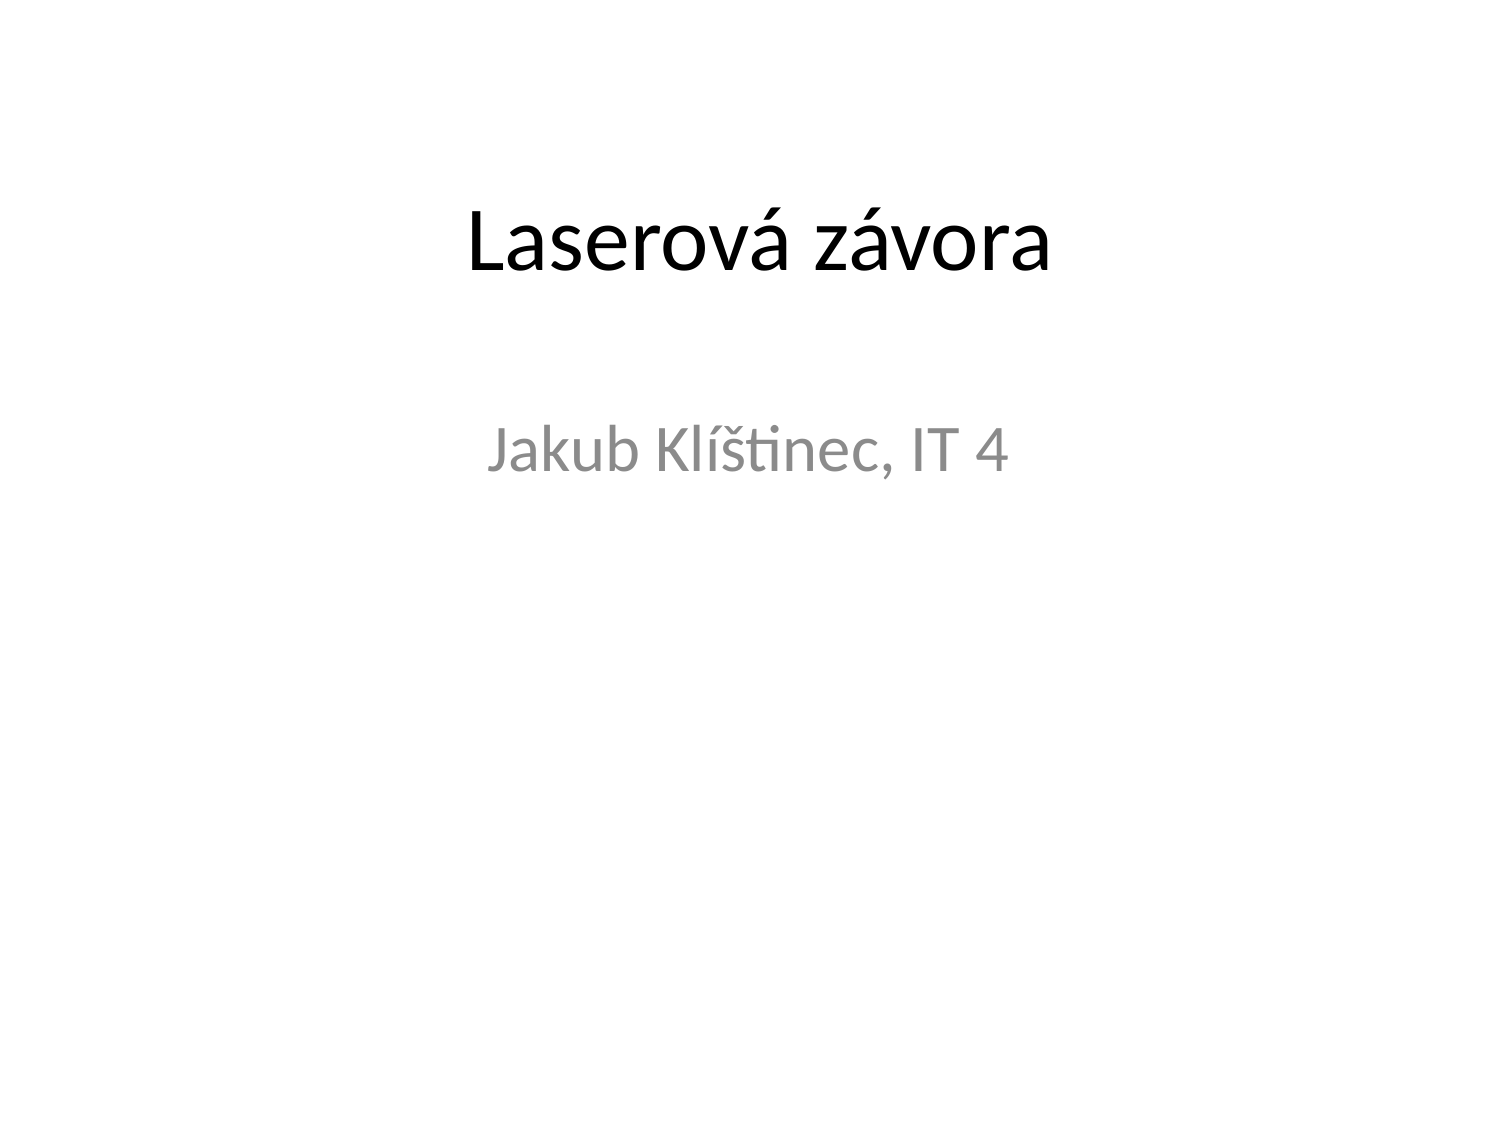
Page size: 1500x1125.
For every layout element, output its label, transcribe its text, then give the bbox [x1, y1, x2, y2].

subtitle Jakub Klíštinec, IT 4 [242, 397, 1255, 623]
title Laserová závora [253, 78, 1267, 389]
